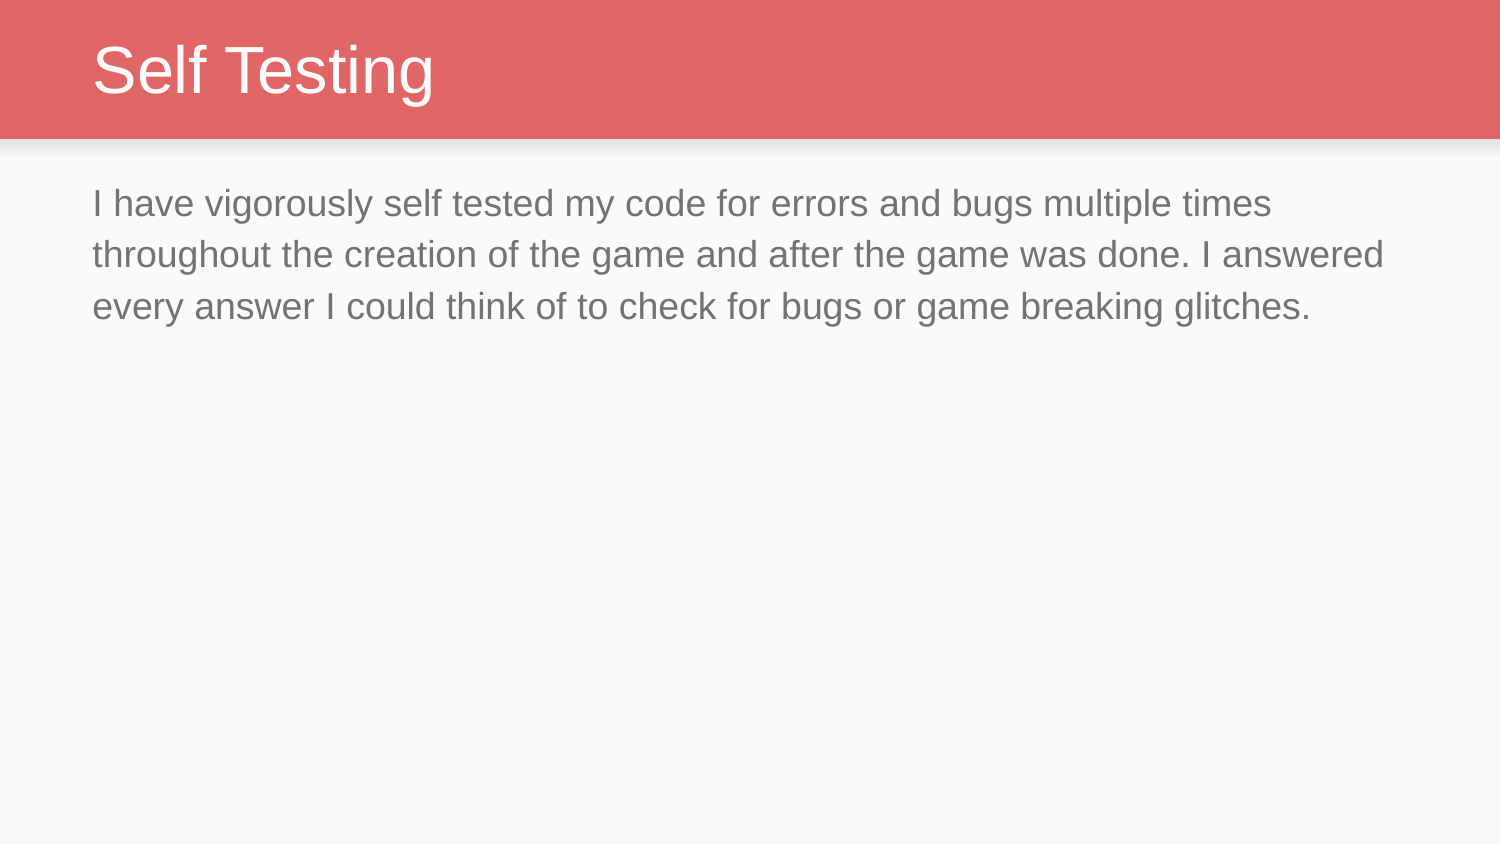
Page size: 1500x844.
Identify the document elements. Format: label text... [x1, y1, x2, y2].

title Self Testing [77, 0, 1427, 123]
list I have vigorously self tested my code for errors and bugs multiple times throughout the creation of the game and after the game was done. I answered every answer I could think of to check for bugs or game breaking glitches. [77, 156, 1427, 760]
